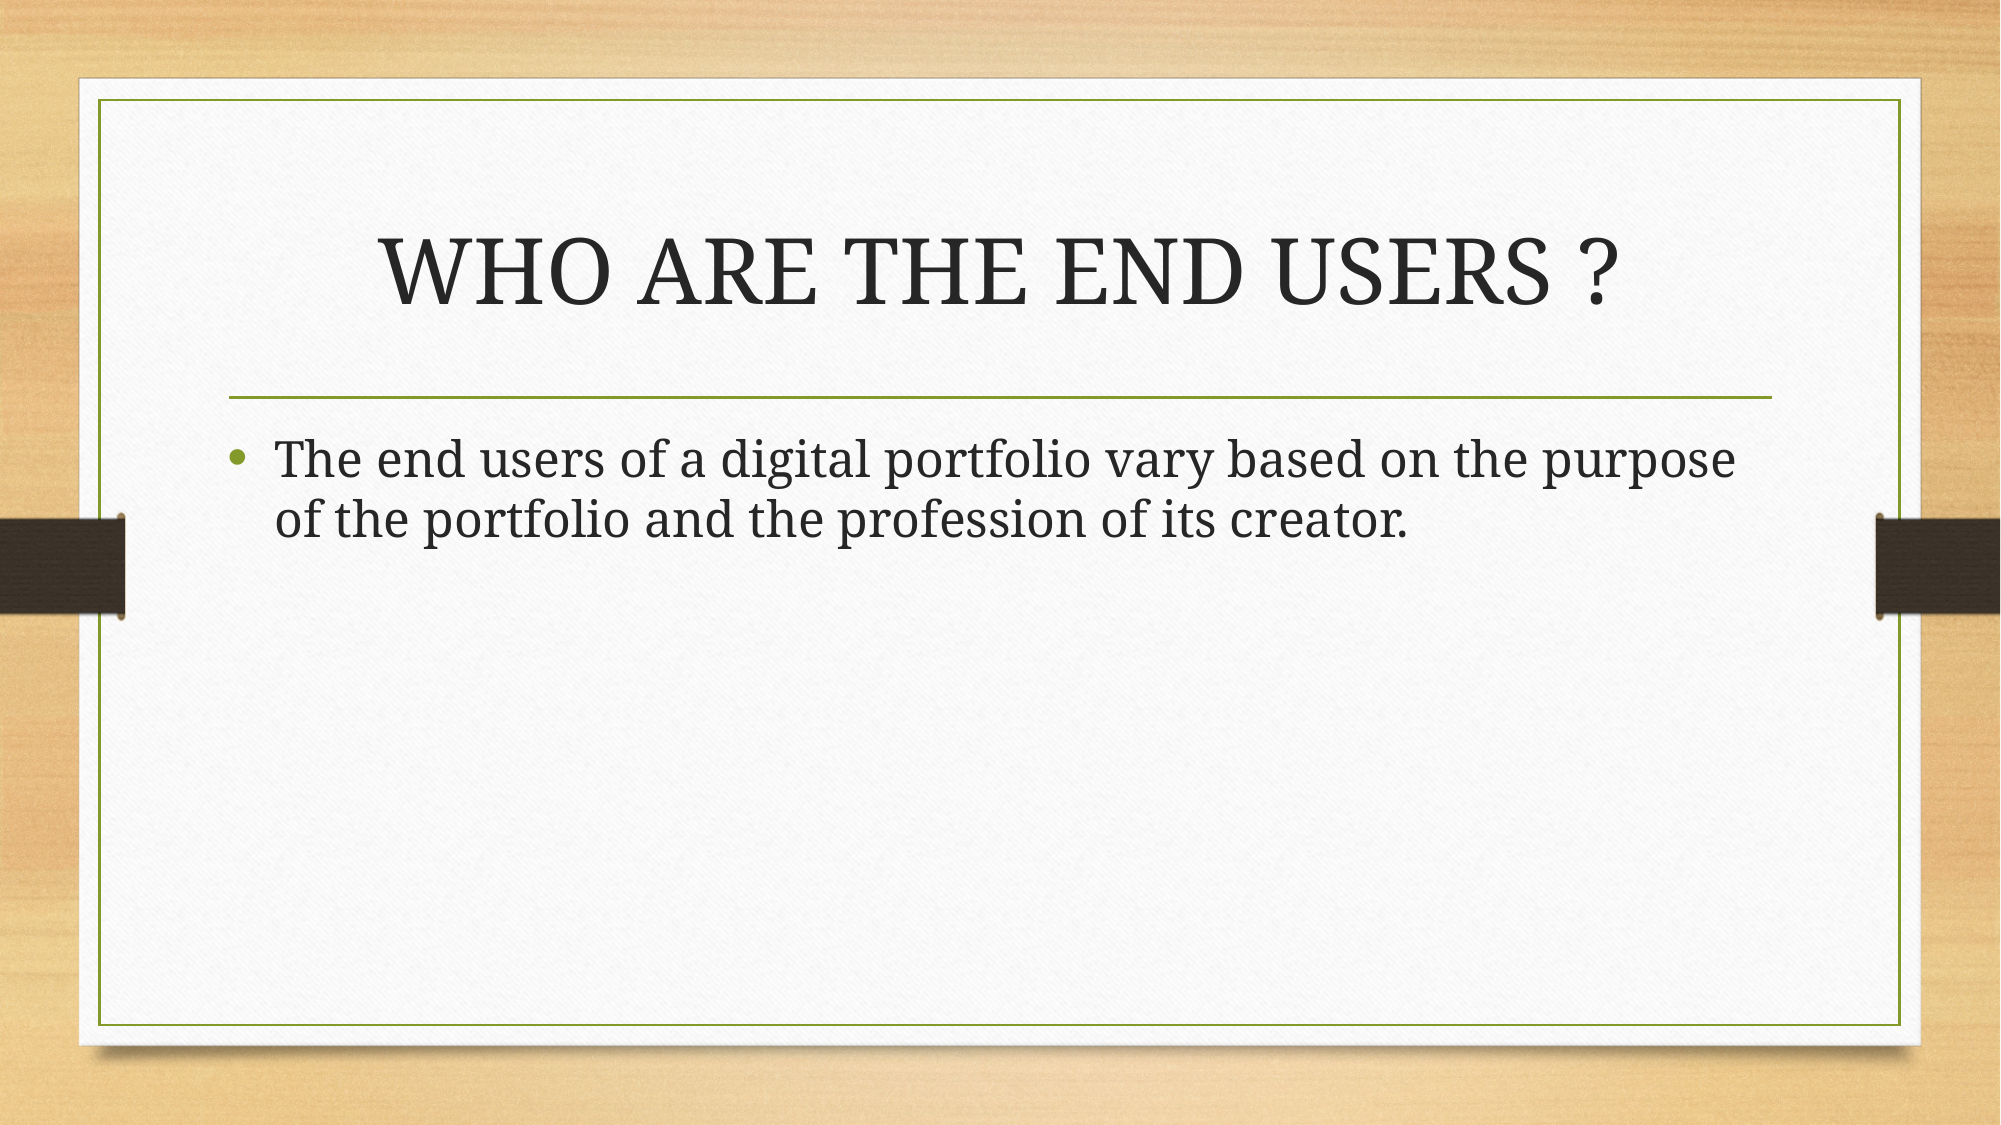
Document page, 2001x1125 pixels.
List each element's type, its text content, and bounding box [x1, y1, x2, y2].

list The end users of a digital portfolio vary based on the purpose of the portfolio and the profession of its creator. [212, 419, 1788, 964]
picture [0, 0, 2001, 1125]
title WHO ARE THE END USERS ? [212, 161, 1788, 375]
